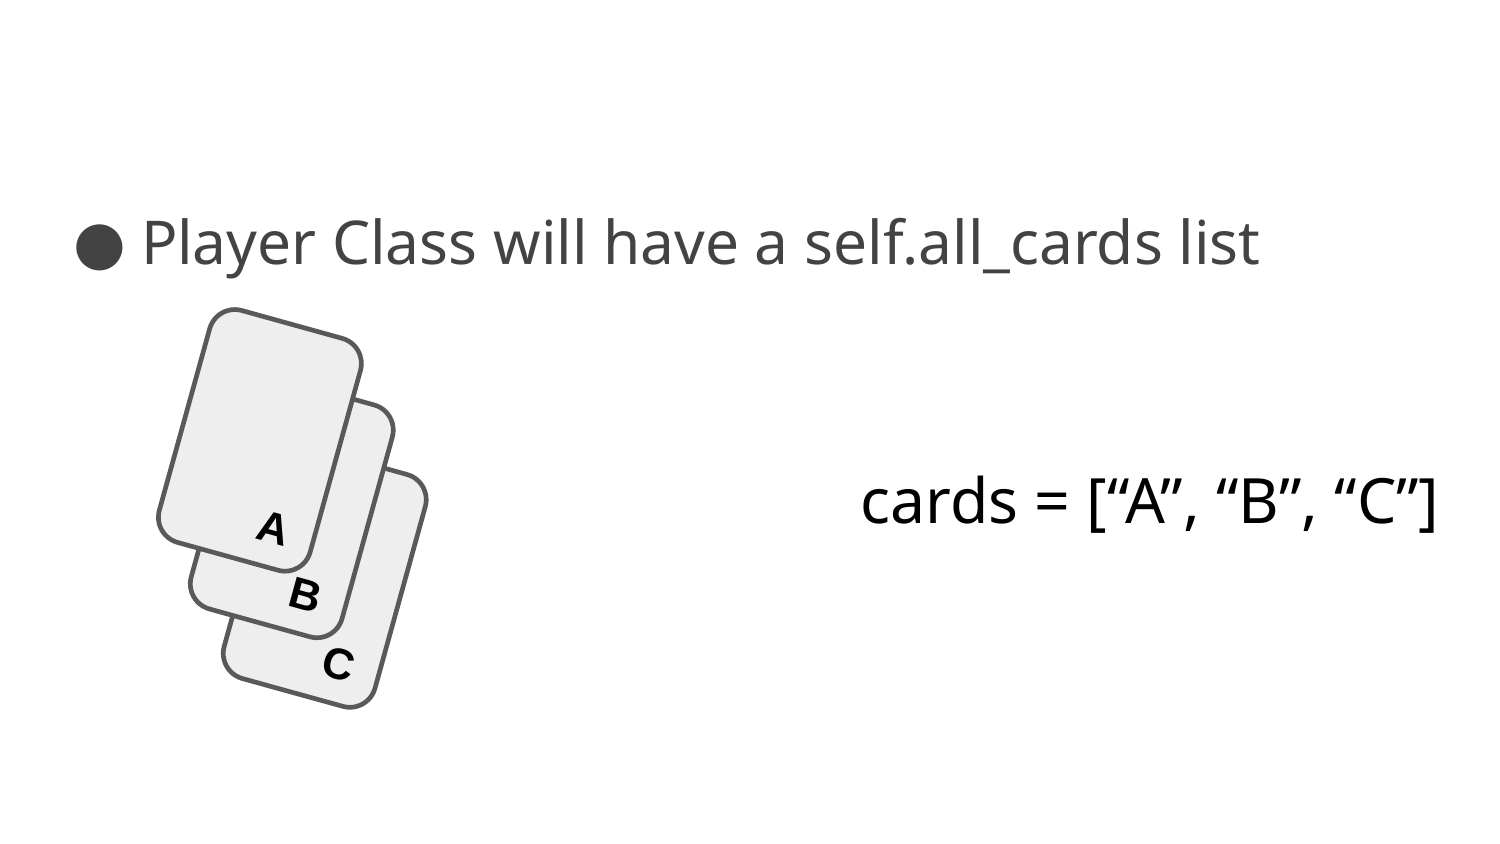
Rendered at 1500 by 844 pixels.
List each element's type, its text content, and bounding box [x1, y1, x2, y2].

text_box A [158, 309, 362, 572]
text_box cards = [“A”, “B”, “C”] [801, 445, 1500, 589]
text_box C [223, 468, 427, 708]
list Player Class will have a self.all_cards list [51, 189, 1476, 354]
text_box B [190, 399, 394, 638]
